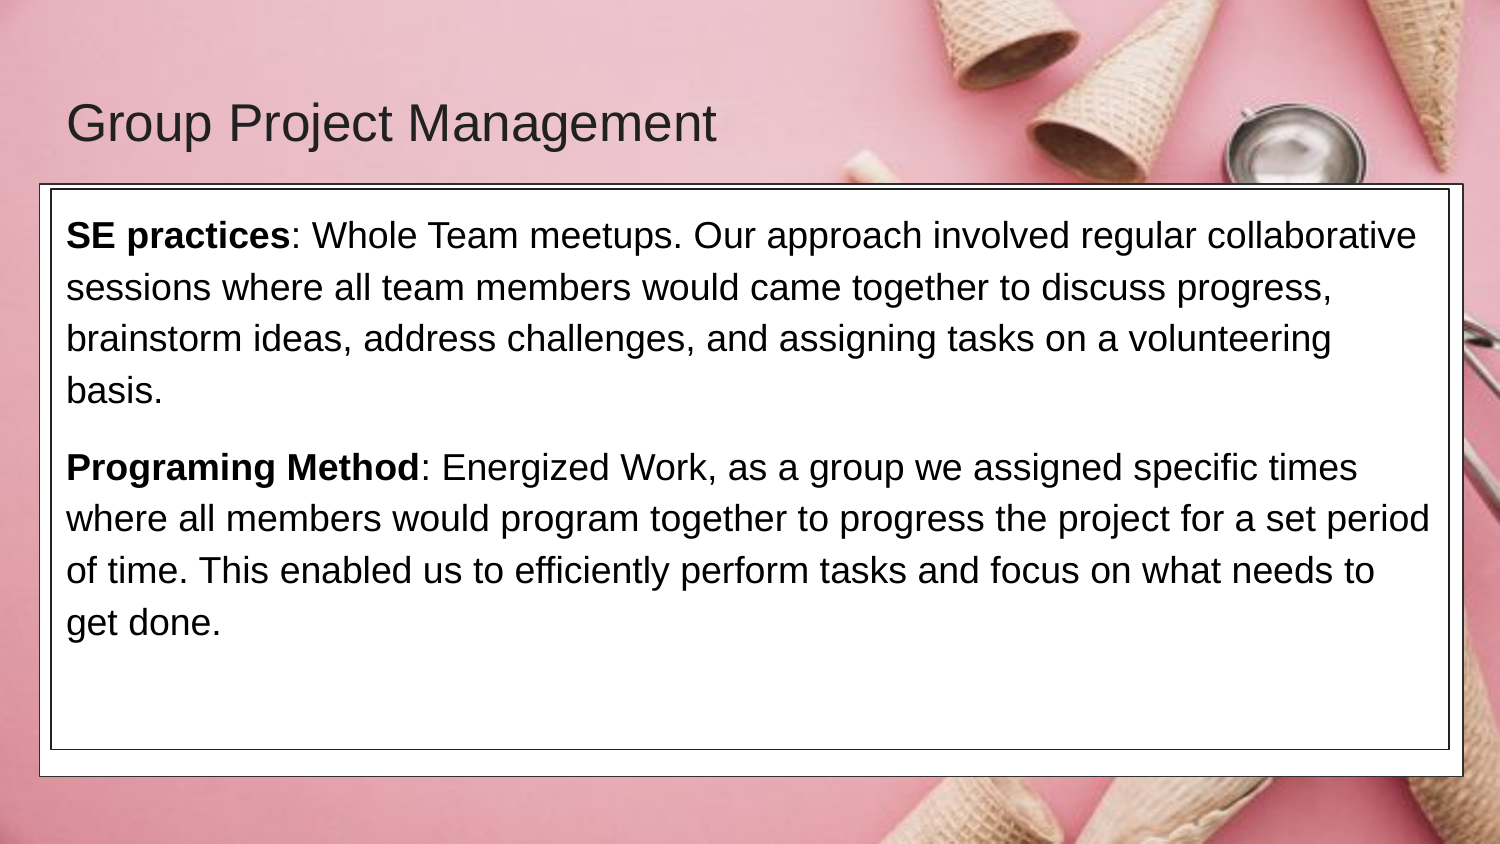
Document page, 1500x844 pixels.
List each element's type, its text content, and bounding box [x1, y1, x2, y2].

text_box [39, 183, 1463, 777]
title Group Project Management [51, 72, 1449, 167]
list SE practices: Whole Team meetups. Our approach involved regular collaborative sessions where all team members would came together to discuss progress, brainstorm ideas, address challenges, and assigning tasks on a volunteering basis. Programing Method: Energized Work, as a group we assigned specific times where all members would program together to progress the project for a set period of time. This enabled us to efficiently perform tasks and focus on what needs to get done. [51, 189, 1449, 750]
picture [0, 0, 1500, 844]
